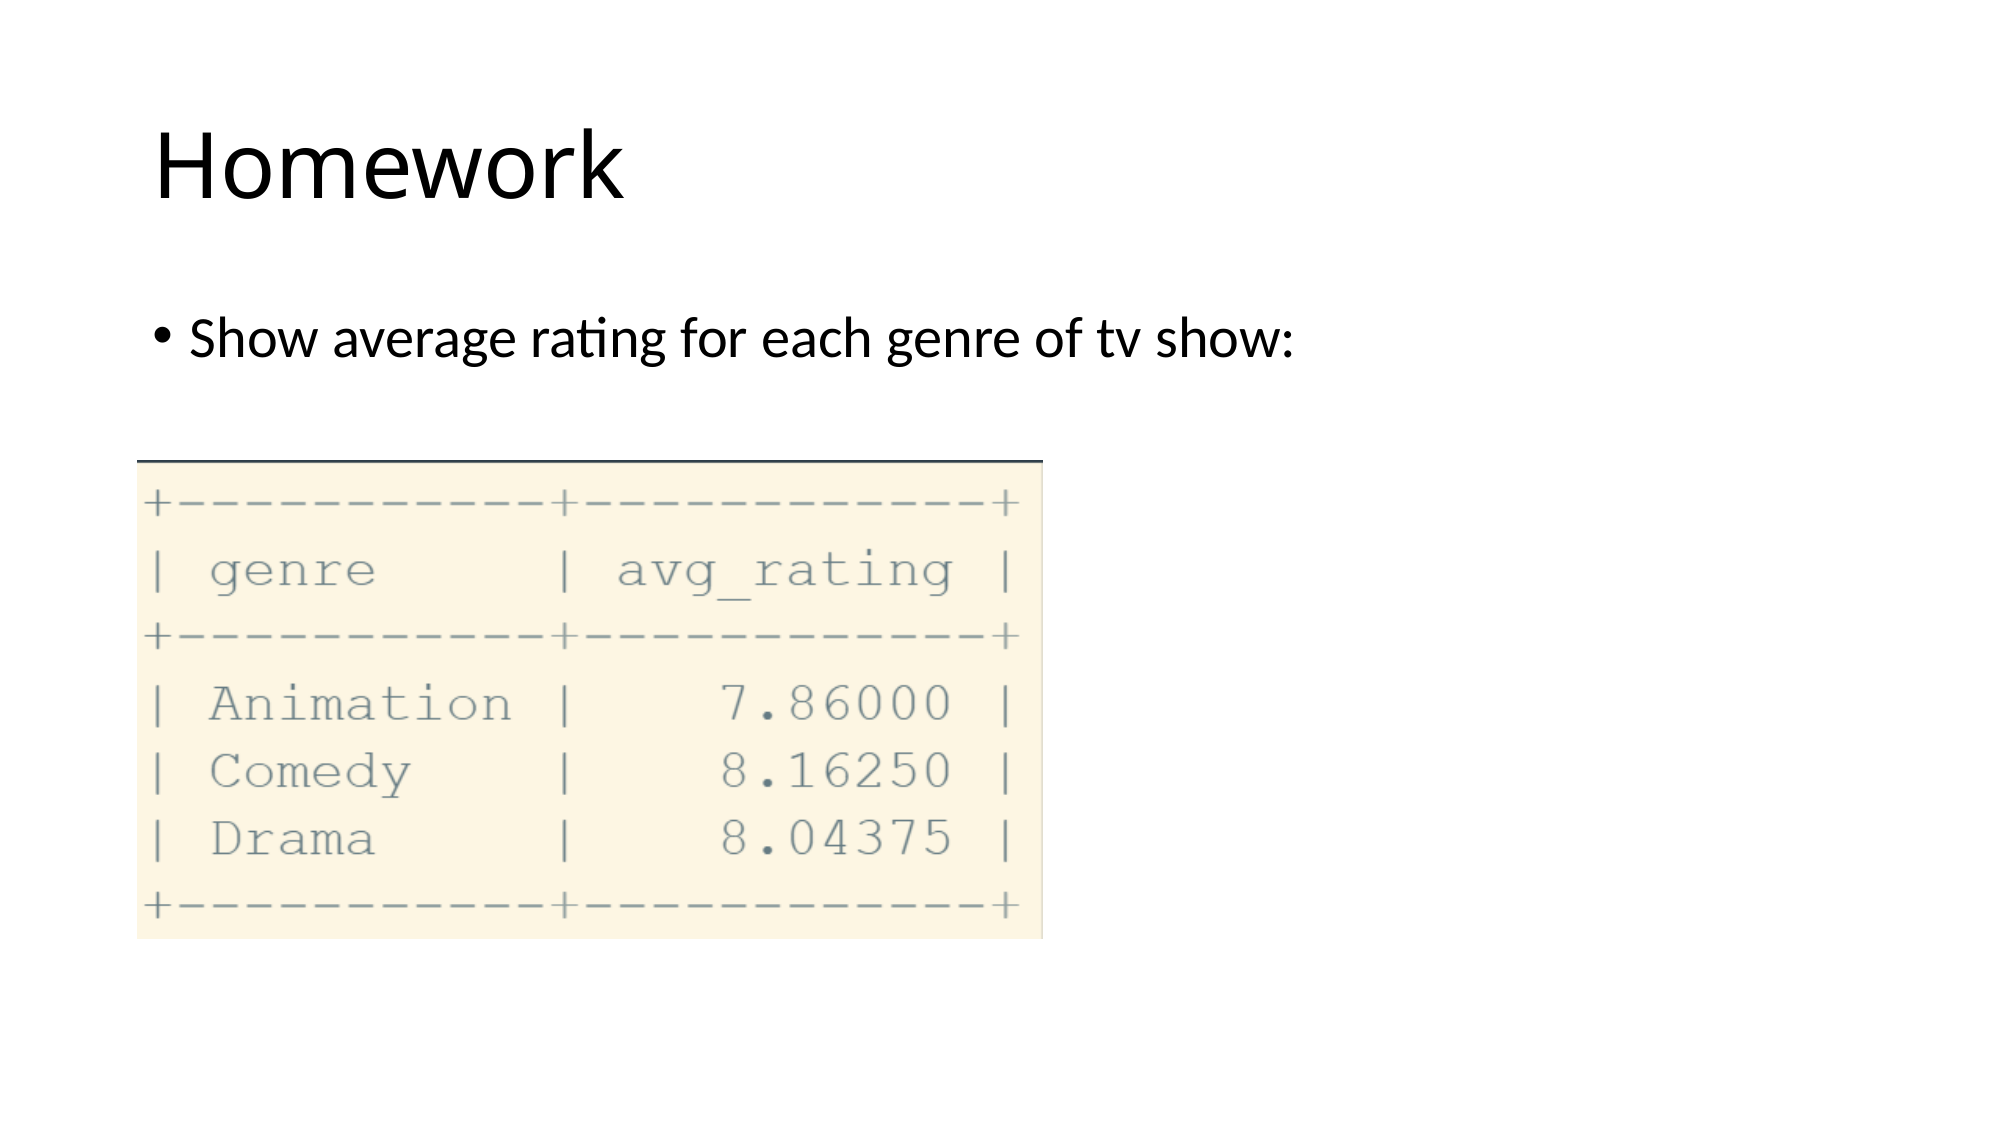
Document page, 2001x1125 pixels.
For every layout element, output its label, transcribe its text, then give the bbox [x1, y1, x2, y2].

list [137, 460, 1043, 940]
text_box Show average rating for each genre of tv show: [137, 299, 1863, 1014]
title Homework [137, 59, 1863, 278]
